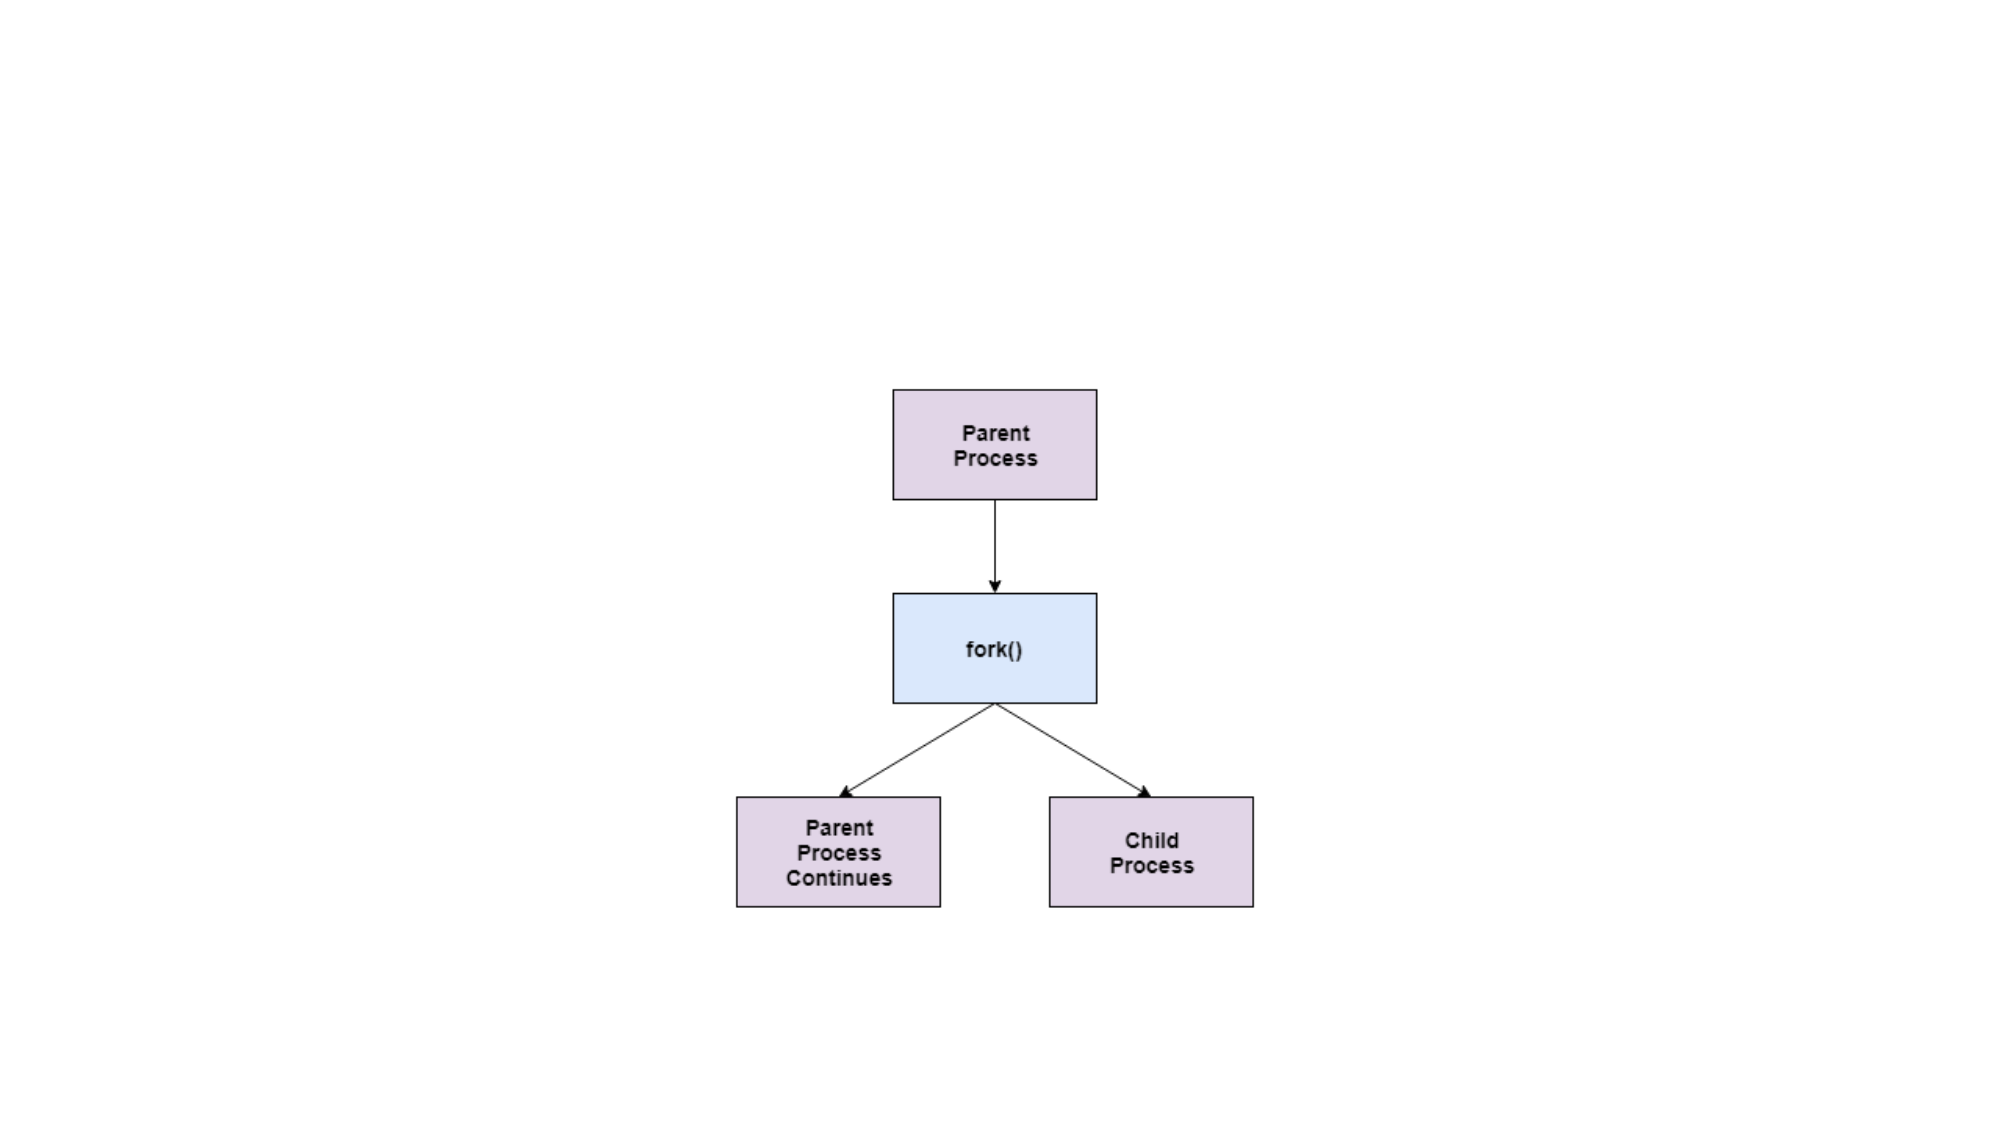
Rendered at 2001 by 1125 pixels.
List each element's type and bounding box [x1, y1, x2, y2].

list [508, 355, 1492, 958]
